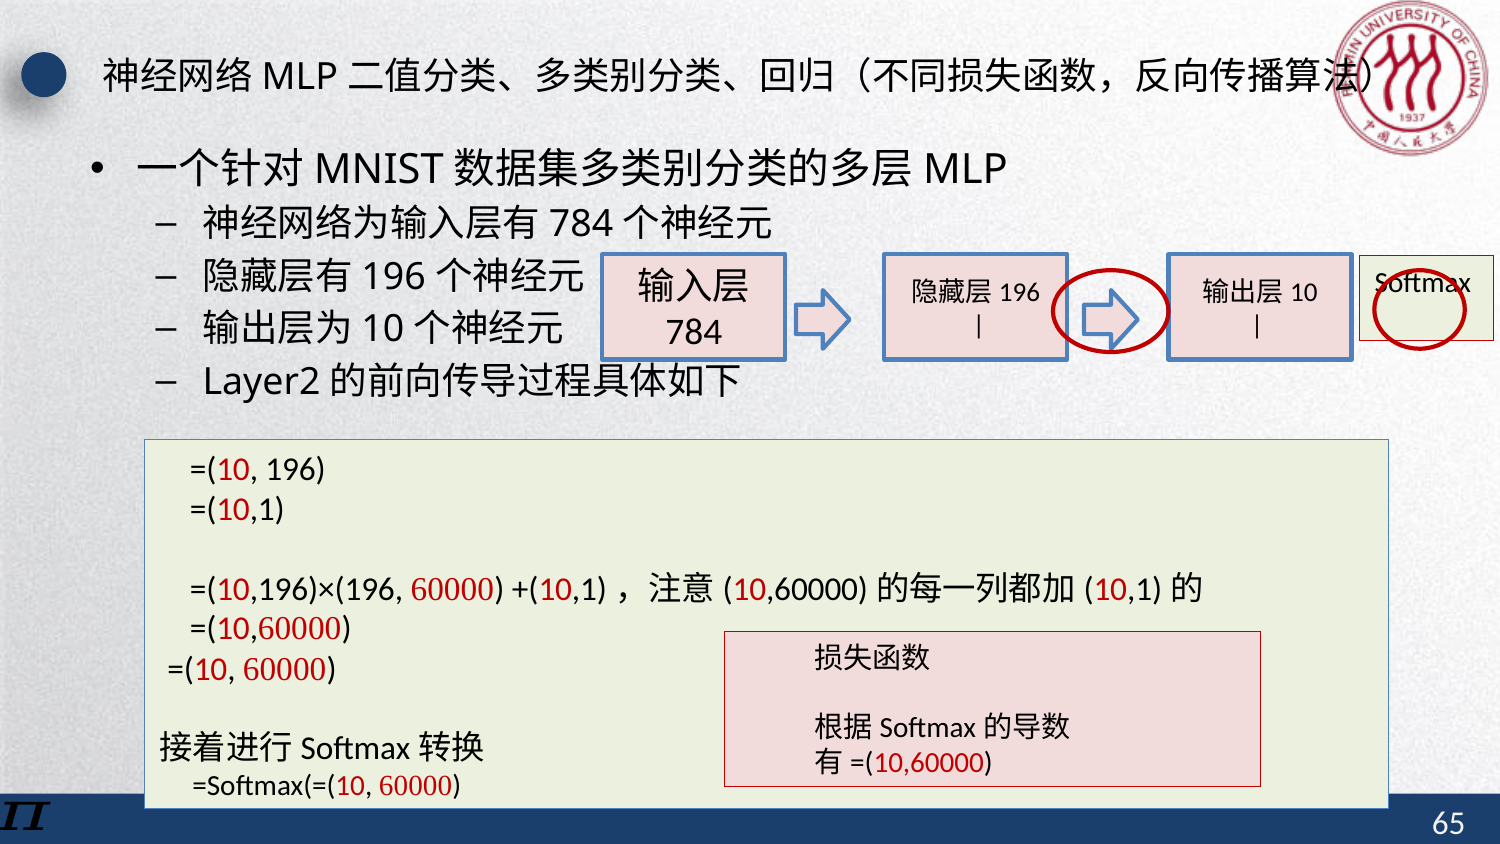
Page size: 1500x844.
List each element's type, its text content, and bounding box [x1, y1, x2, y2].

text_box [793, 288, 852, 351]
text_box [1050, 268, 1171, 355]
list 一个针对MNIST数据集多类别分类的多层MLP 神经网络为输入层有784个神经元 隐藏层有196个神经元 输出层为10个神经元 Layer2的前向传导过程具体如下 [75, 134, 1425, 781]
text_box 输入层 784 [600, 252, 787, 362]
text_box [1372, 268, 1467, 351]
picture [0, 0, 1500, 793]
title 神经网络MLP二值分类、多类别分类、回归（不同损失函数，反向传播算法） [75, 33, 1425, 116]
